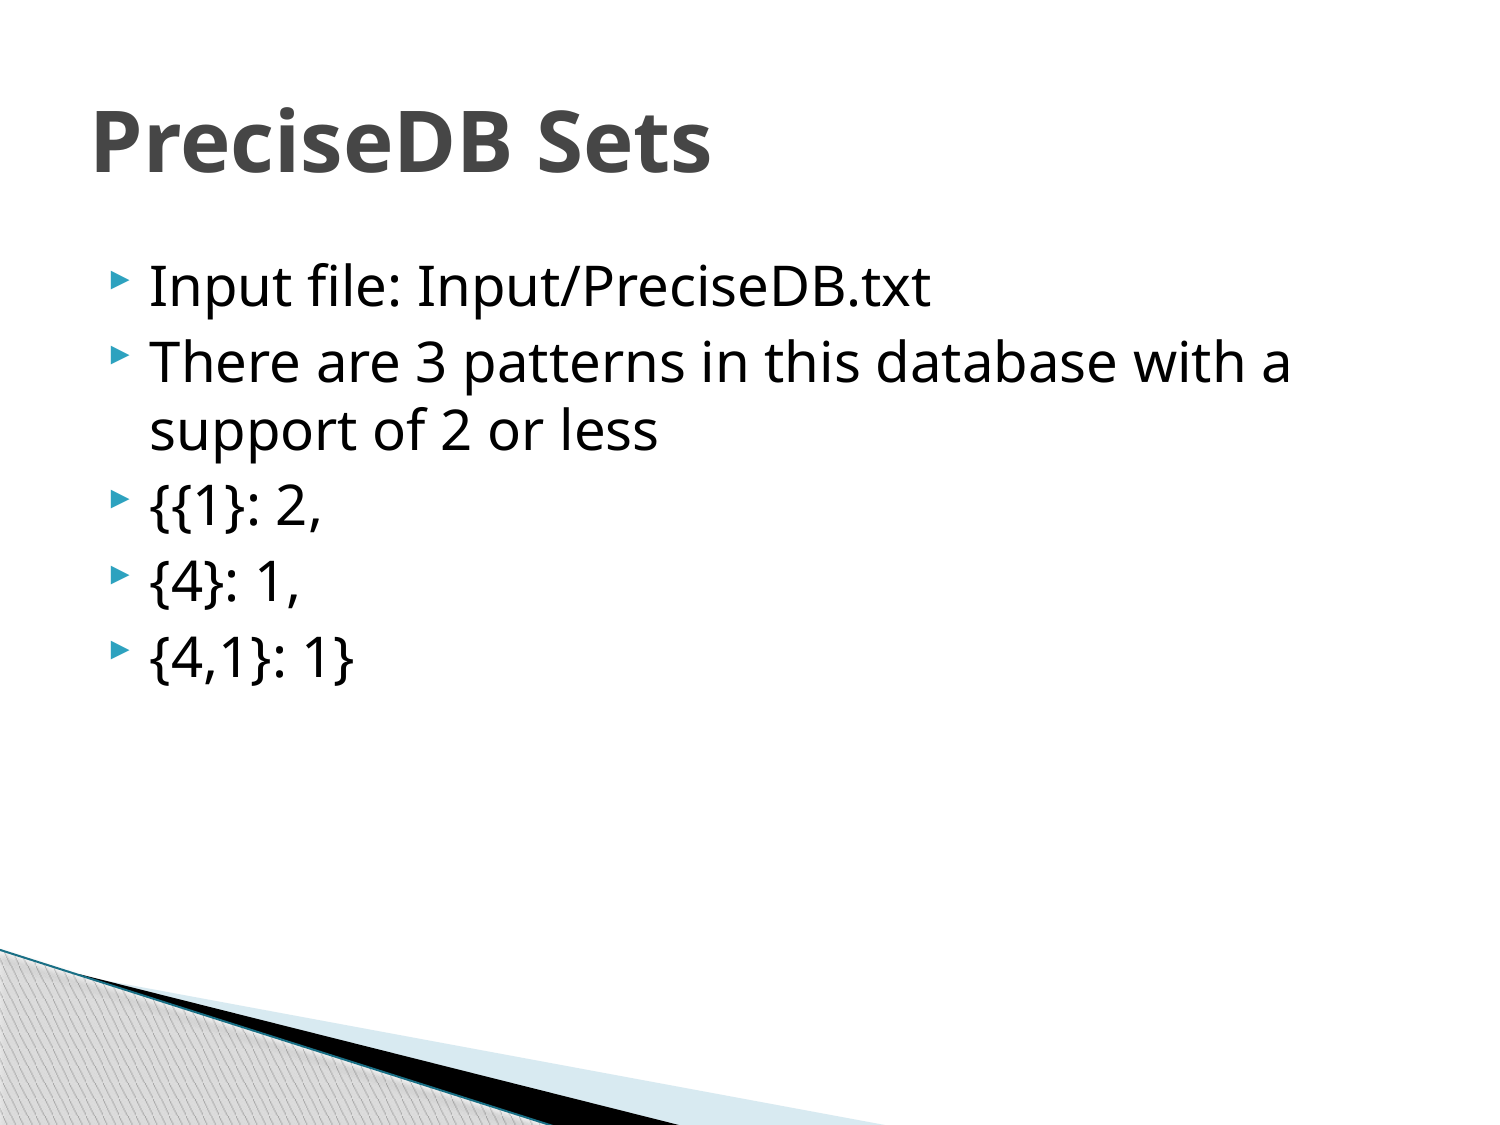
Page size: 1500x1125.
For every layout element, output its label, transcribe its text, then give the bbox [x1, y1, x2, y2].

list Input file: Input/PreciseDB.txt There are 3 patterns in this database with a support of 2 or less {{1}: 2, {4}: 1, {4,1}: 1} [75, 243, 1425, 986]
title PreciseDB Sets [75, 45, 1425, 233]
